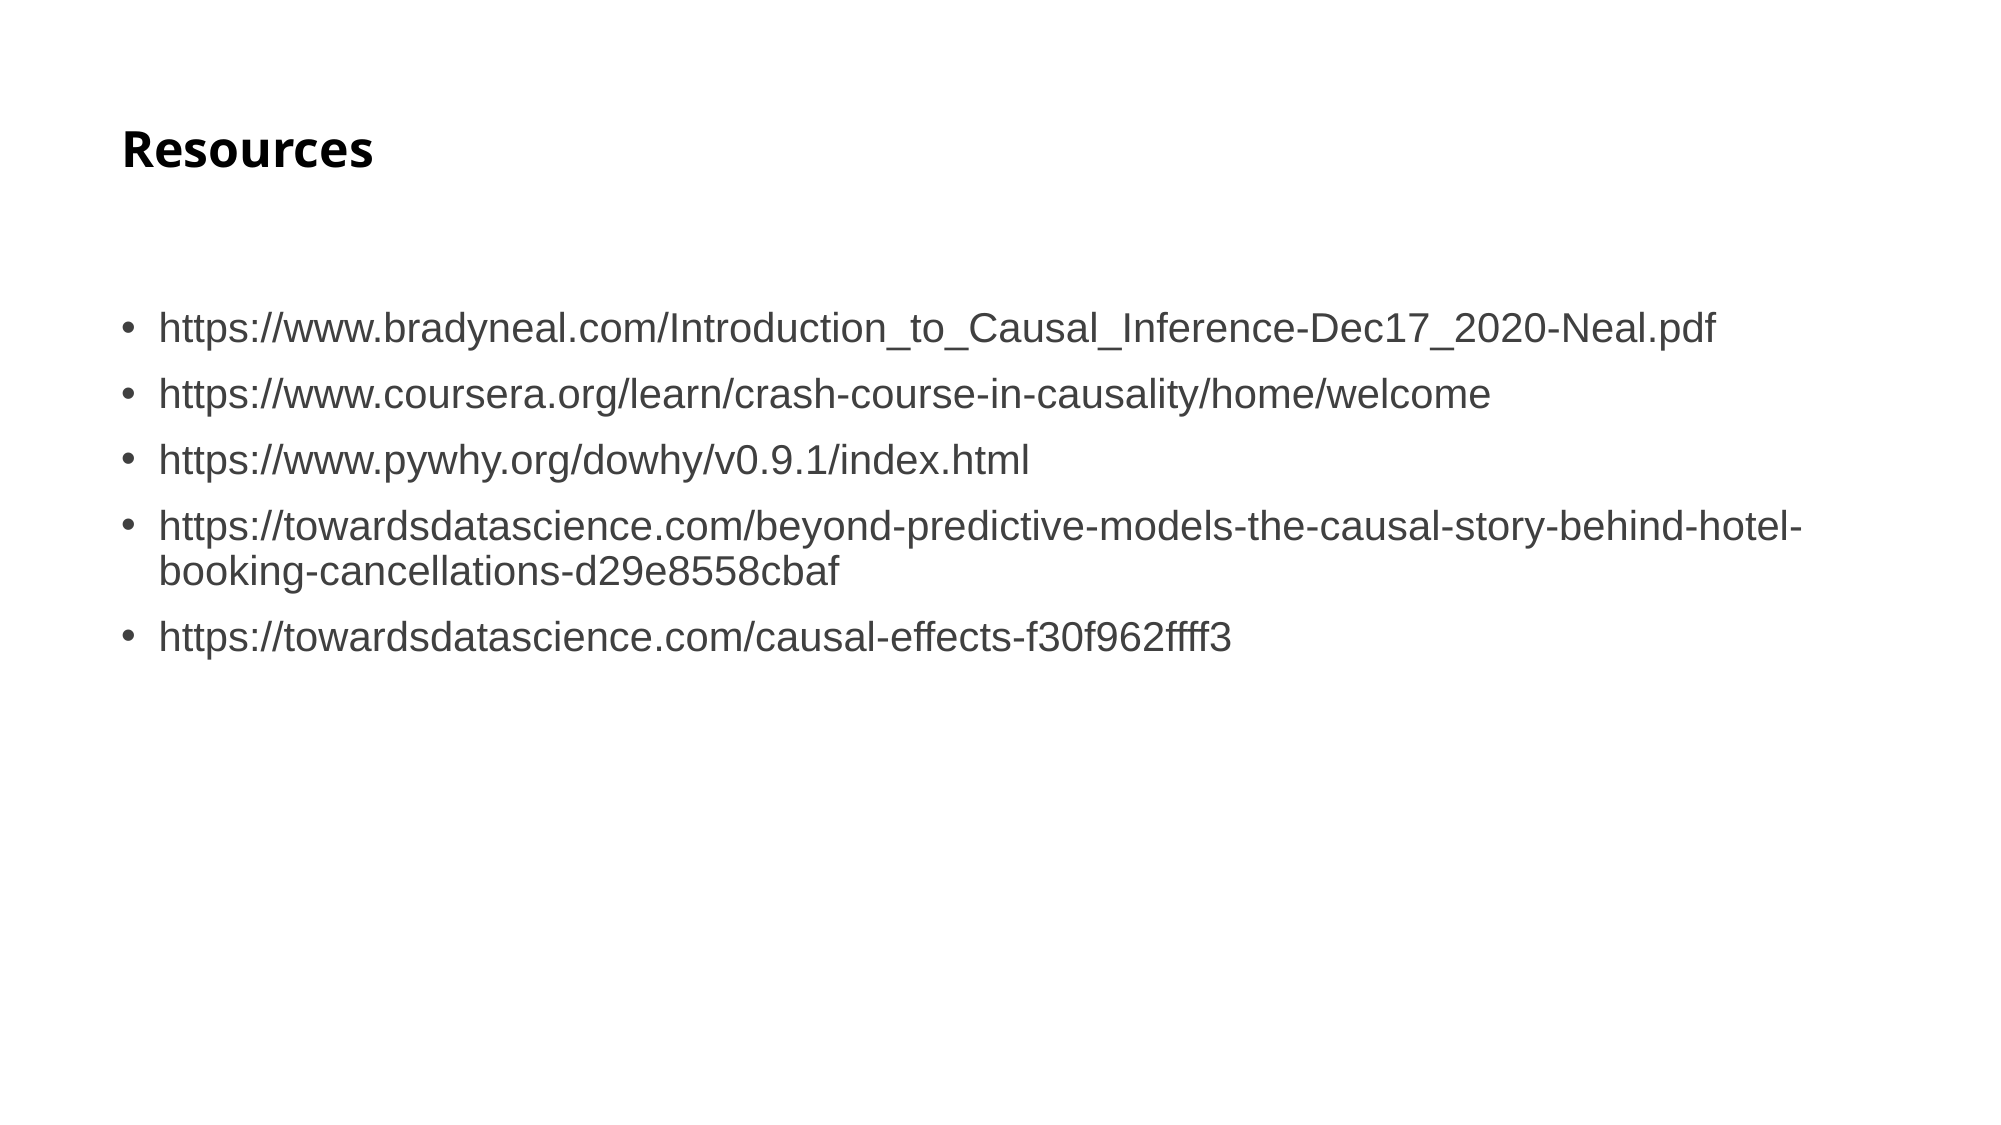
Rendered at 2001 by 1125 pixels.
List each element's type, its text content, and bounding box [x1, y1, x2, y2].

list https://www.bradyneal.com/Introduction_to_Causal_Inference-Dec17_2020-Neal.pdf https://www.coursera.org/learn/crash-course-in-causality/home/welcome https://www.pywhy.org/dowhy/v0.9.1/index.html https://towardsdatascience.com/beyond-predictive-models-the-causal-story-behind-hotel-booking-cancellations-d29e8558cbaf https://towardsdatascience.com/causal-effects-f30f962ffff3 [106, 299, 1832, 1014]
title Resources [106, 42, 1832, 260]
